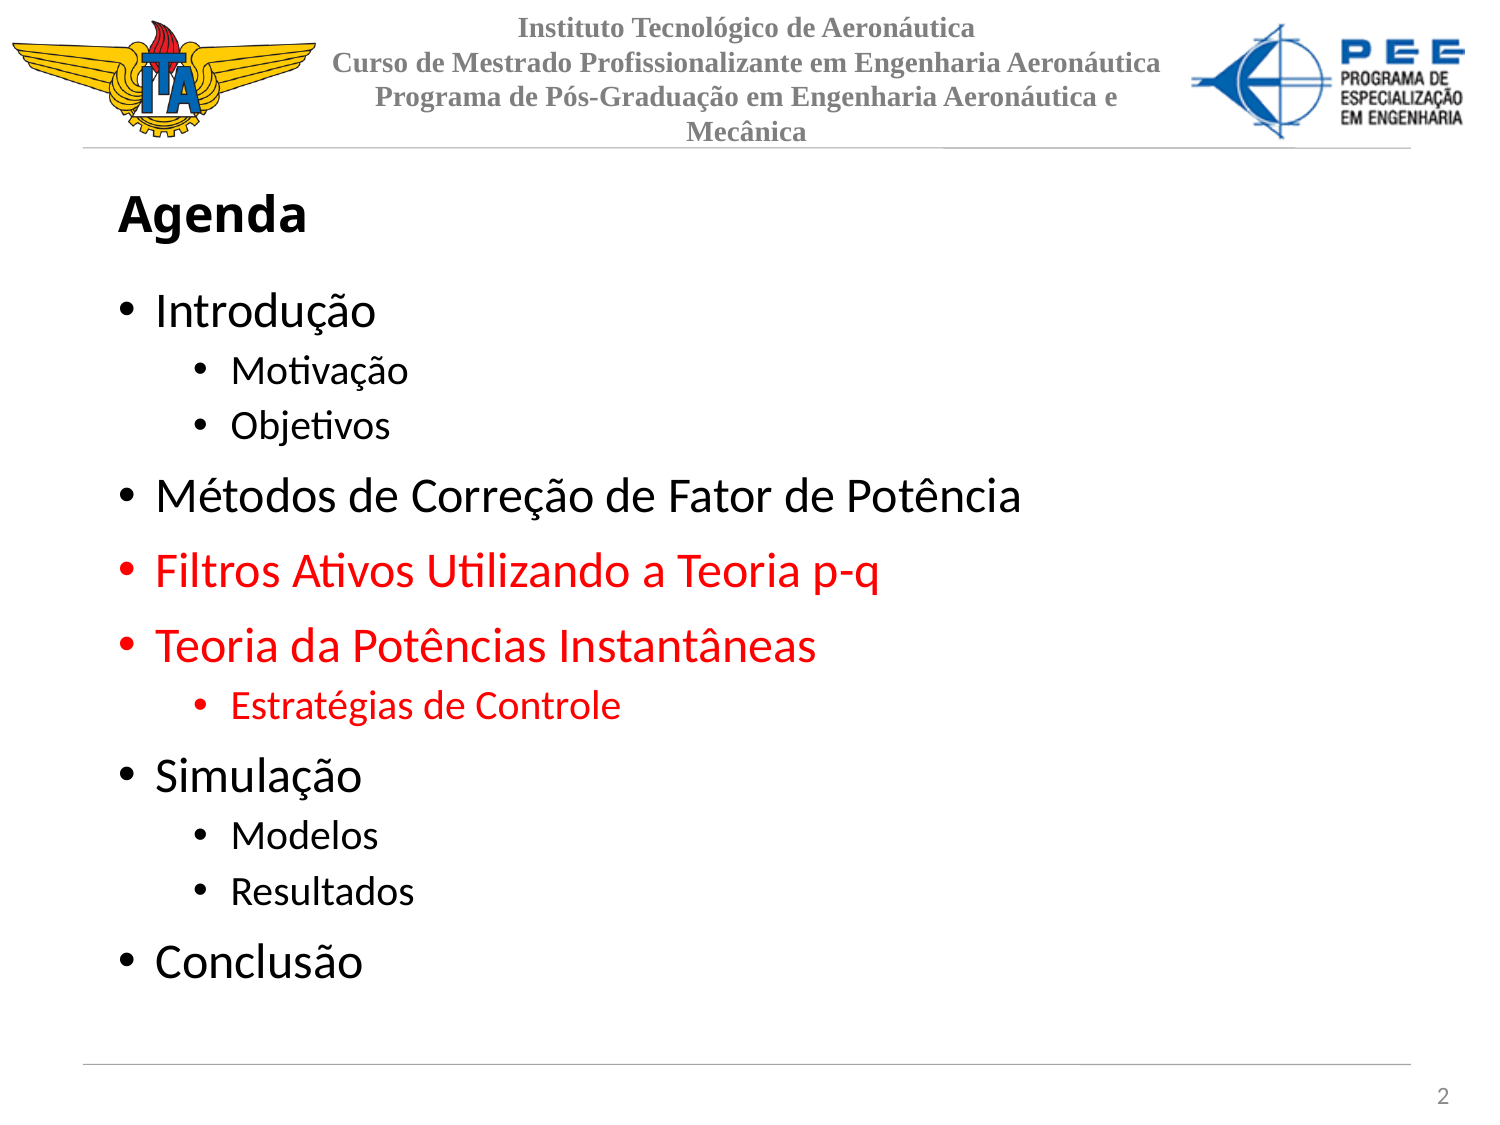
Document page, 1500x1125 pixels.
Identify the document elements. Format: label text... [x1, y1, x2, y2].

slide_number 2 [1127, 1064, 1465, 1124]
picture [12, 20, 316, 138]
list Introdução Motivação Objetivos Métodos de Correção de Fator de Potência Filtros Ativos Utilizando a Teoria p-q Teoria da Potências Instantâneas Estratégias de Controle Simulação Modelos Resultados Conclusão [103, 276, 1397, 1054]
picture [1191, 23, 1465, 141]
text_box Instituto Tecnológico de Aeronáutica Curso de Mestrado Profissionalizante em Engenharia Aeronáutica Programa de Pós-Graduação em Engenharia Aeronáutica e Mecânica [312, 0, 1182, 156]
title Agenda [103, 177, 1397, 256]
